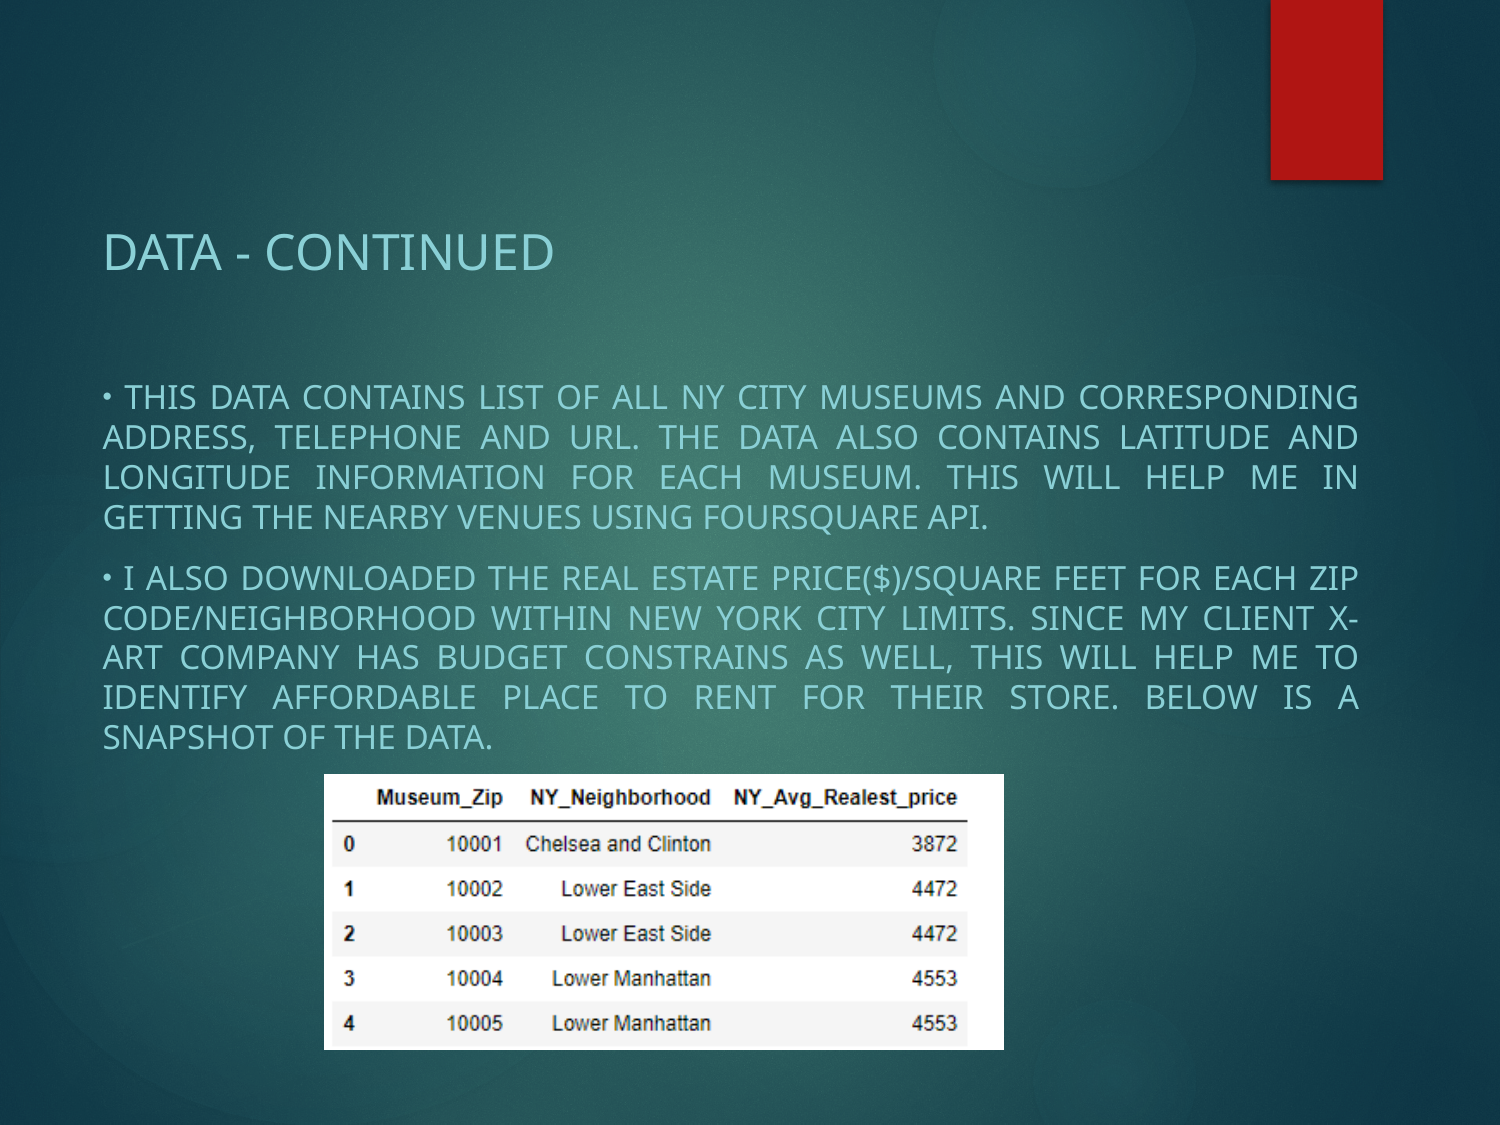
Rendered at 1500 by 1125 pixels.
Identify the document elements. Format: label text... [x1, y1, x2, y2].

picture [324, 774, 1005, 1051]
subtitle Data - continued This data contains list of all NY city museums and corresponding address, telephone and URL. The data also contains latitude and longitude information for each museum. This will help me in getting the nearby venues using Foursquare API. I also downloaded the real estate price($)/square feet for each zip code/neighborhood within New York city limits. Since my client X-ART company has budget constrains as well, this will help me to identify affordable place to rent for their store. Below is a snapshot of the data. [87, 212, 1376, 1063]
